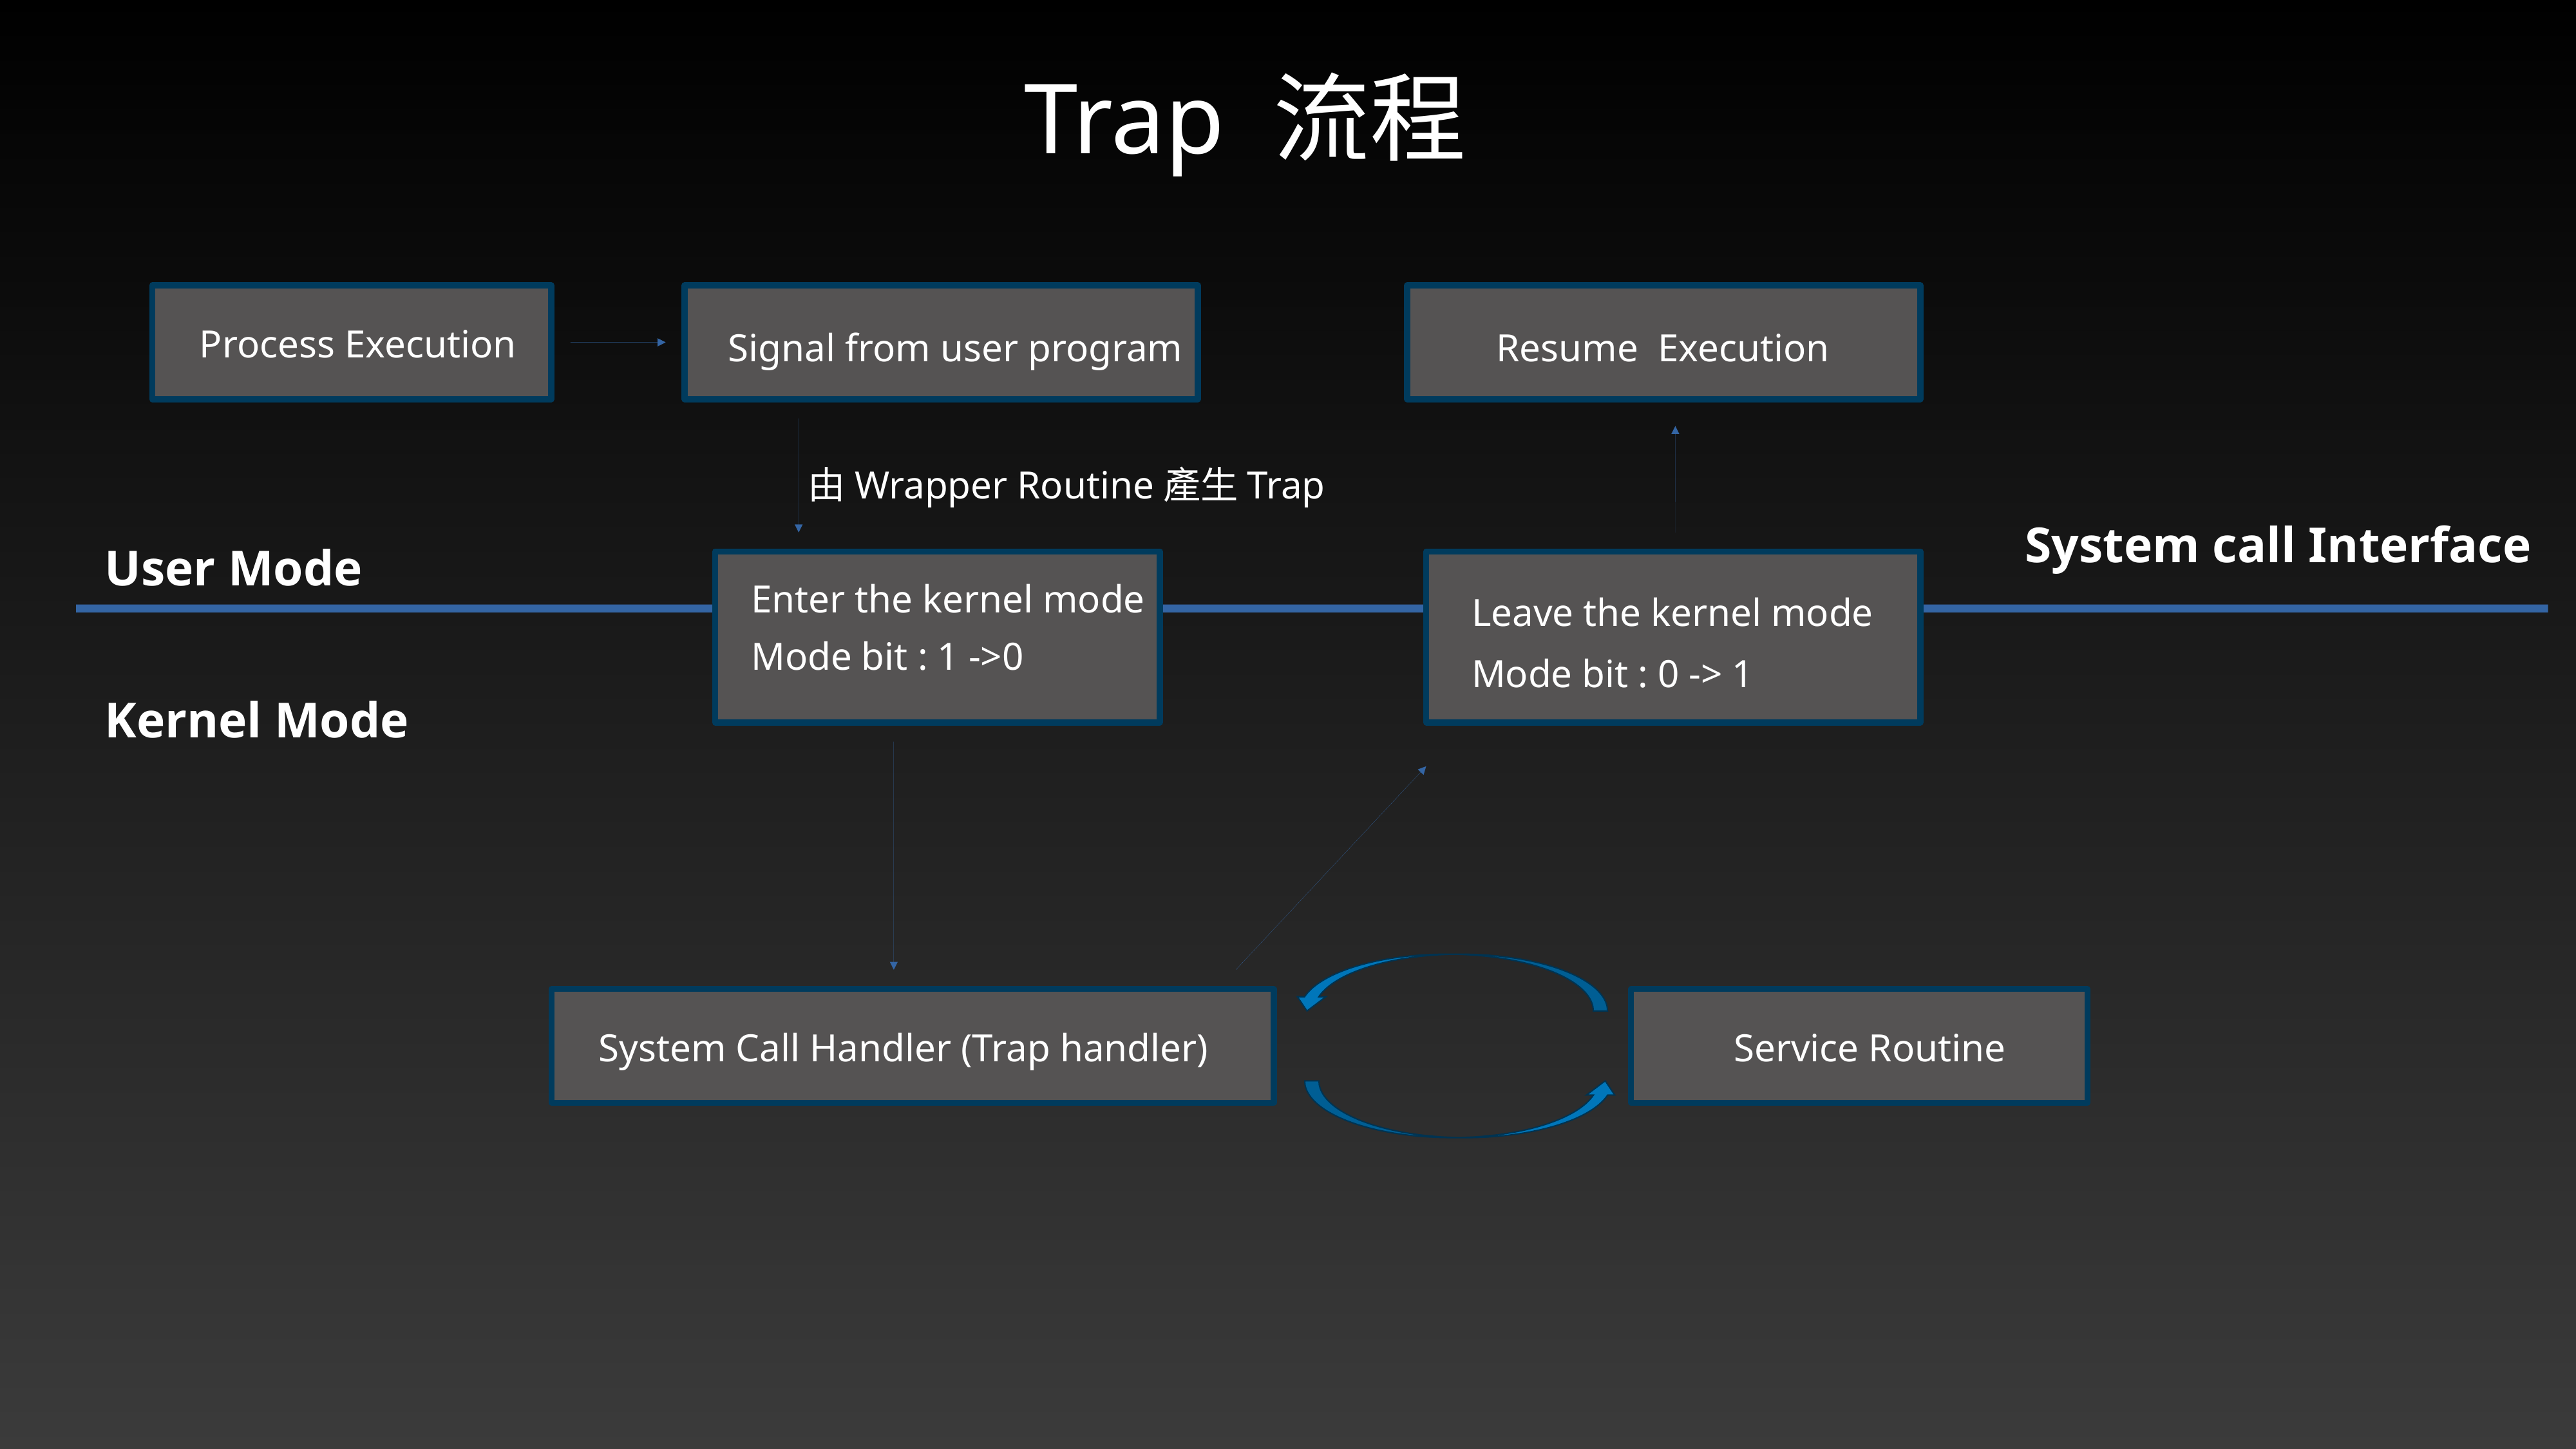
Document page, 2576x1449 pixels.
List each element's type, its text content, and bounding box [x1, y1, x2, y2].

text_box [1296, 953, 1609, 1012]
text_box User Mode [95, 532, 475, 643]
text_box [551, 989, 1274, 1103]
text_box Kernel Mode [95, 684, 476, 795]
text_box Mode bit : 1 ->0 [741, 627, 1331, 742]
text_box System Call Handler (Trap handler) [589, 1019, 1236, 1115]
text_box [1426, 551, 1921, 723]
text_box [1236, 766, 1426, 970]
text_box Leave the kernel mode [1462, 584, 1900, 645]
text_box [1521, 1027, 2168, 1122]
text_box Signal from user program [719, 319, 1195, 413]
text_box [152, 285, 552, 399]
text_box Service Routine [1725, 1019, 2371, 1095]
text_box System call Interface [2015, 509, 2567, 628]
text_box [684, 285, 1198, 399]
text_box [1671, 426, 1680, 533]
text_box [795, 418, 803, 533]
text_box 由Wrapper Routine產生Trap [799, 456, 1388, 571]
text_box Mode bit : 0 -> 1 [1462, 645, 2052, 759]
text_box Process Execution [190, 316, 590, 411]
text_box [1407, 285, 1921, 399]
text_box Trap 流程 [646, 52, 1844, 191]
text_box [1631, 989, 2088, 1027]
text_box [889, 742, 898, 970]
text_box [715, 551, 1160, 723]
text_box [1303, 1079, 1616, 1139]
text_box Resume Execution [1487, 319, 1963, 413]
text_box Enter the kernel mode [741, 570, 1179, 627]
text_box [570, 338, 666, 346]
